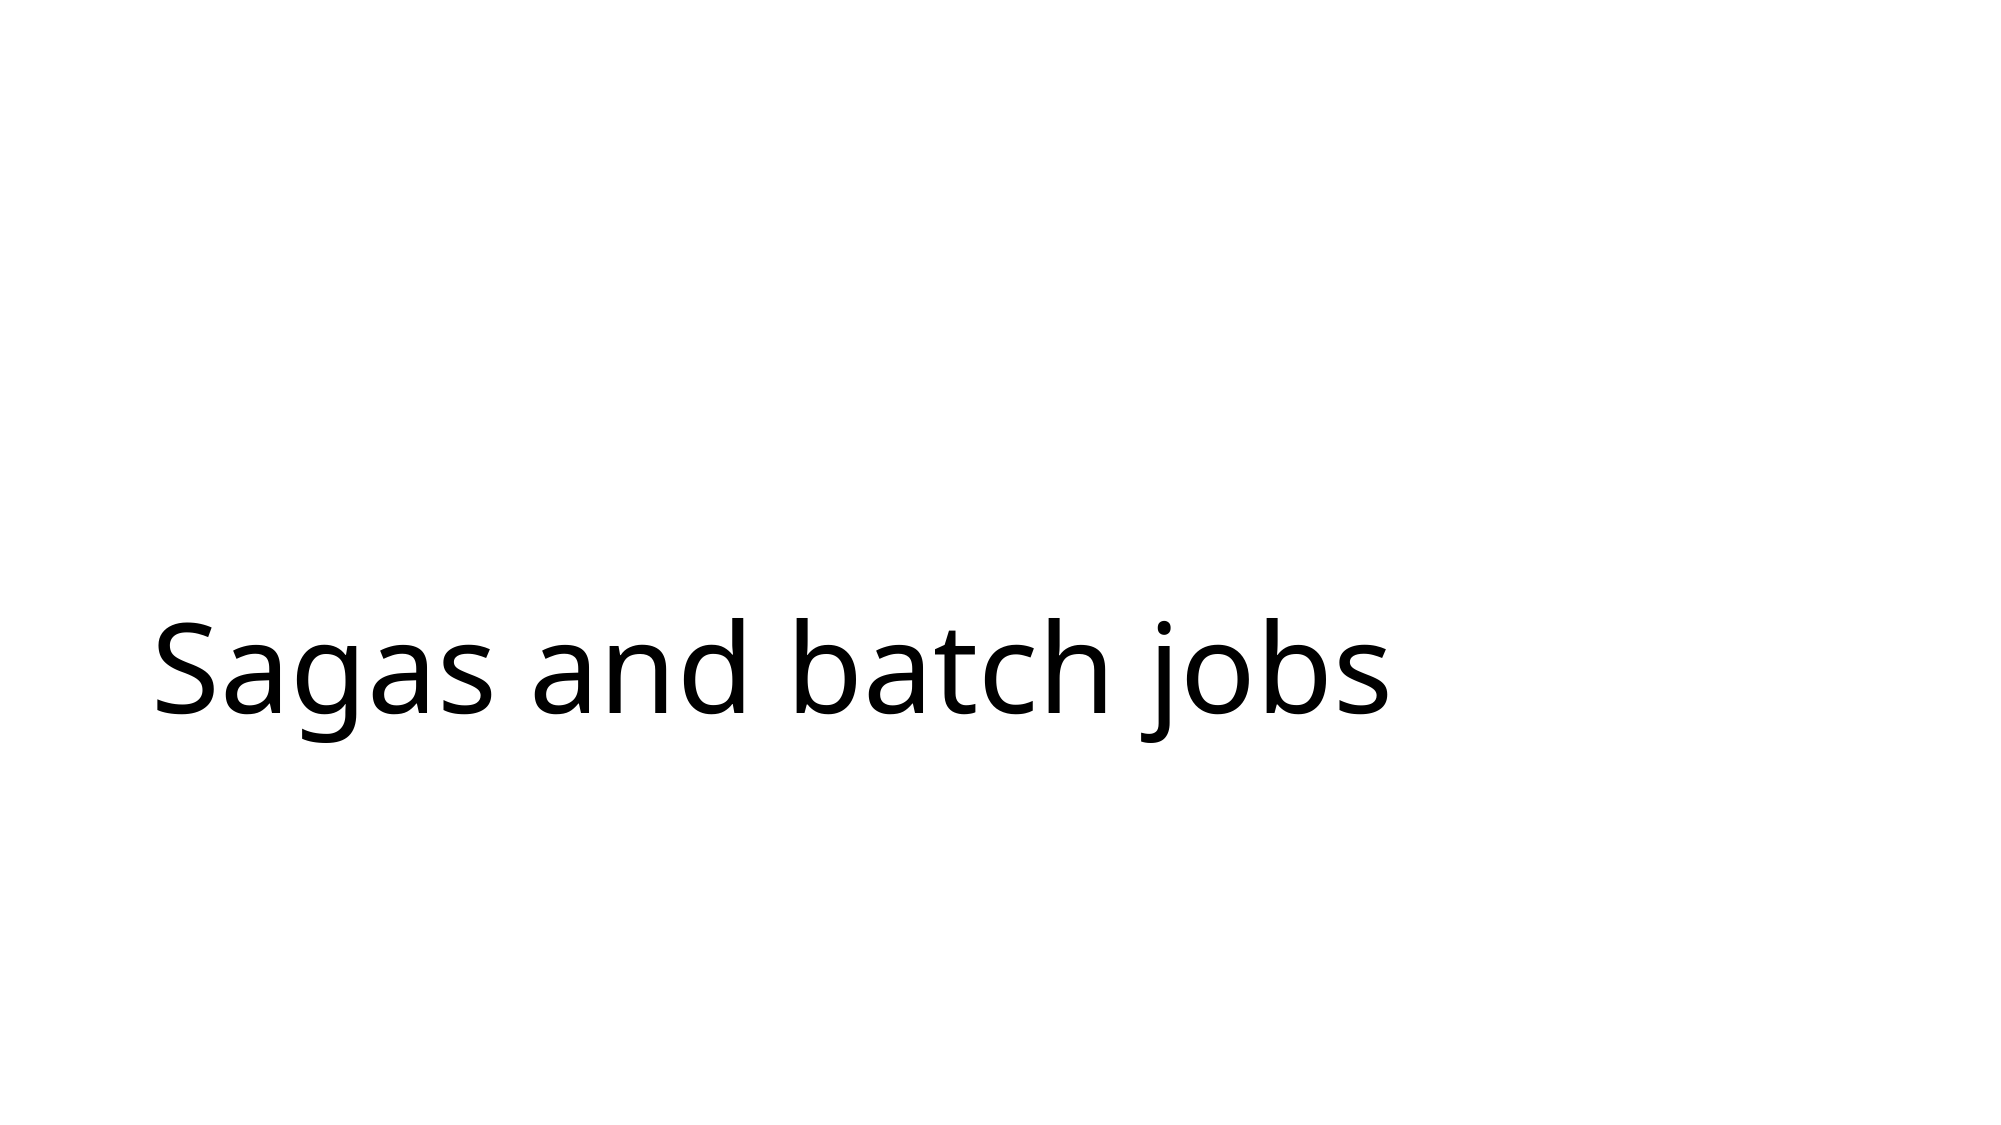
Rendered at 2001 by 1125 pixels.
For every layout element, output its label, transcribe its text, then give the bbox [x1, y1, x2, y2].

title Sagas and batch jobs [136, 280, 1862, 749]
